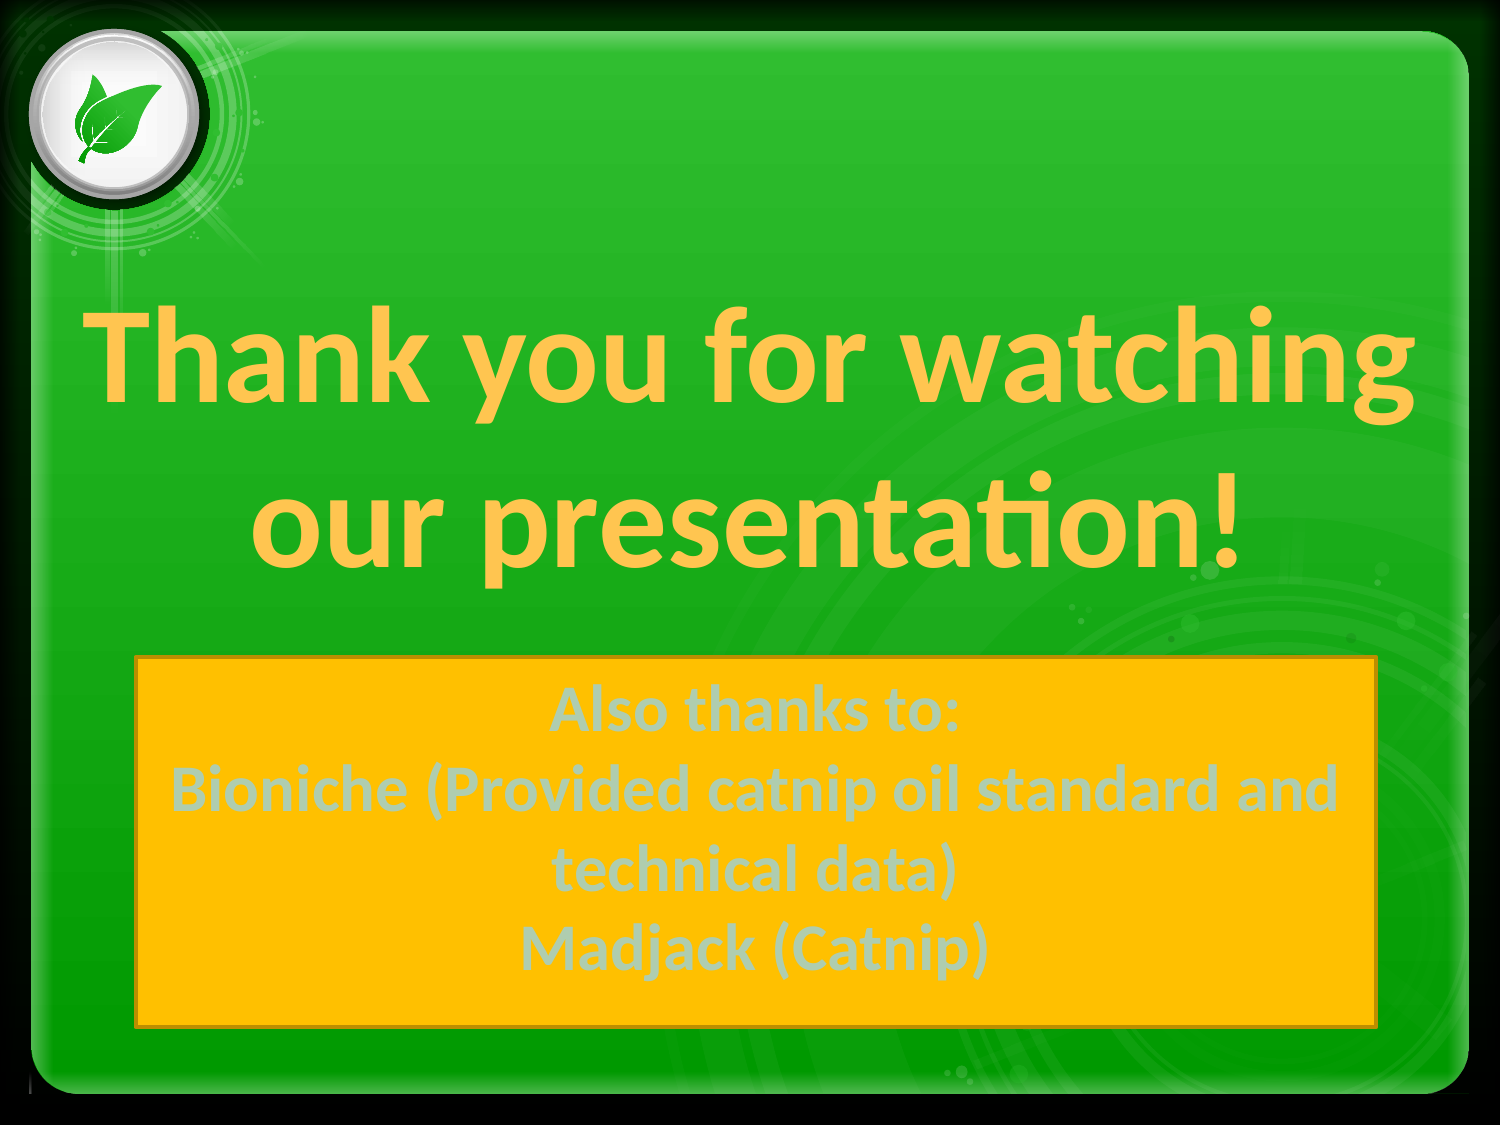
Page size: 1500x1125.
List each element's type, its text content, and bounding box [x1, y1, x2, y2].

title Thank you for watching our presentation! [64, 172, 1436, 688]
subtitle Also thanks to: Bioniche (Provided catnip oil standard and technical data) Madjack (Catnip) [134, 655, 1378, 1029]
